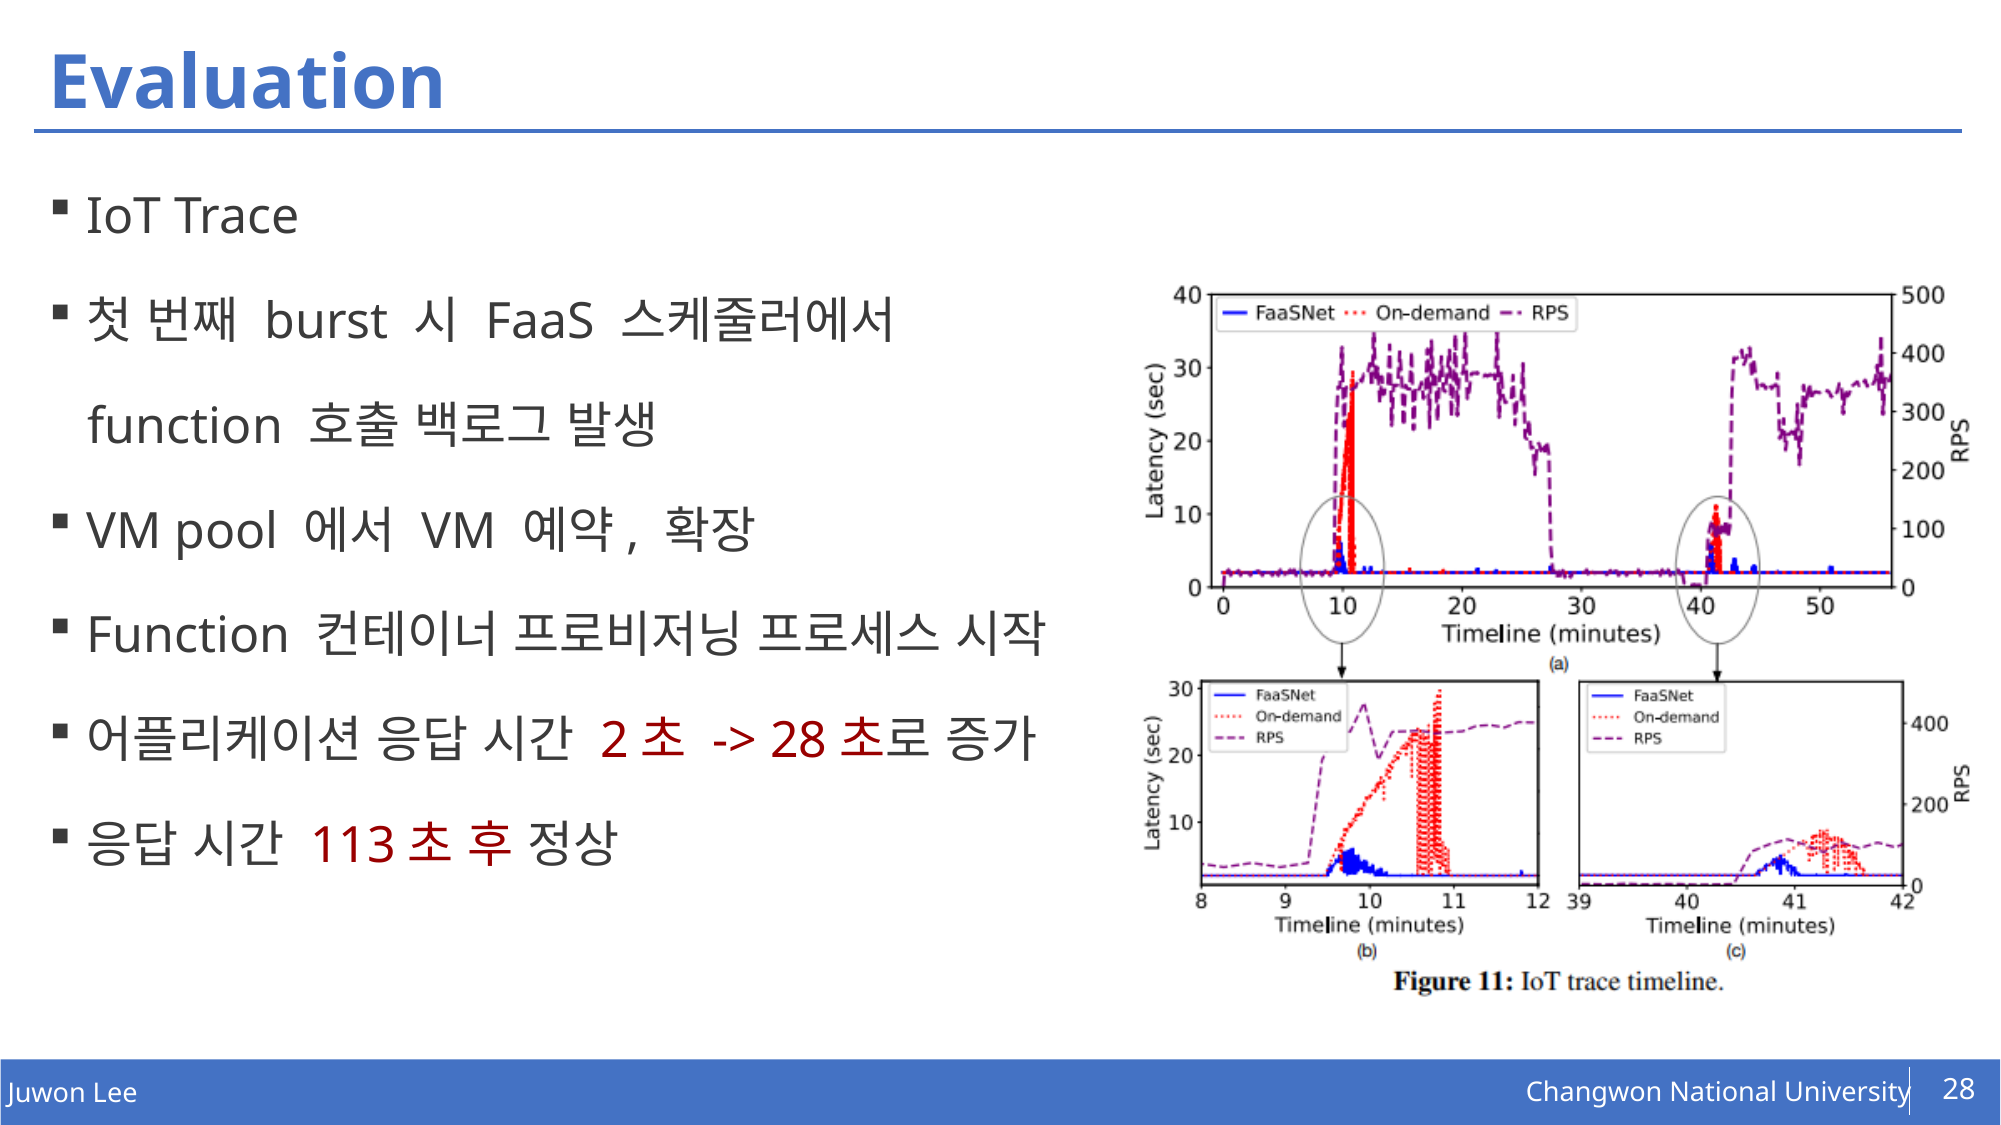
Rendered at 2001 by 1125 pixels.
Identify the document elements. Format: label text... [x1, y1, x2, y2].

list IoT Trace 첫 번째 burst 시 FaaS 스케줄러에서 function 호출 백로그 발생 VM pool 에서 VM 예약, 확장 Function 컨테이너 프로비저닝 프로세스 시작 어플리케이션 응답 시간 2초 -> 28초로 증가 응답 시간 113초 후 정상 [33, 152, 1963, 997]
picture [1131, 259, 1993, 1007]
slide_number 28 [1922, 1060, 1996, 1121]
title Evaluation [33, 27, 1963, 143]
